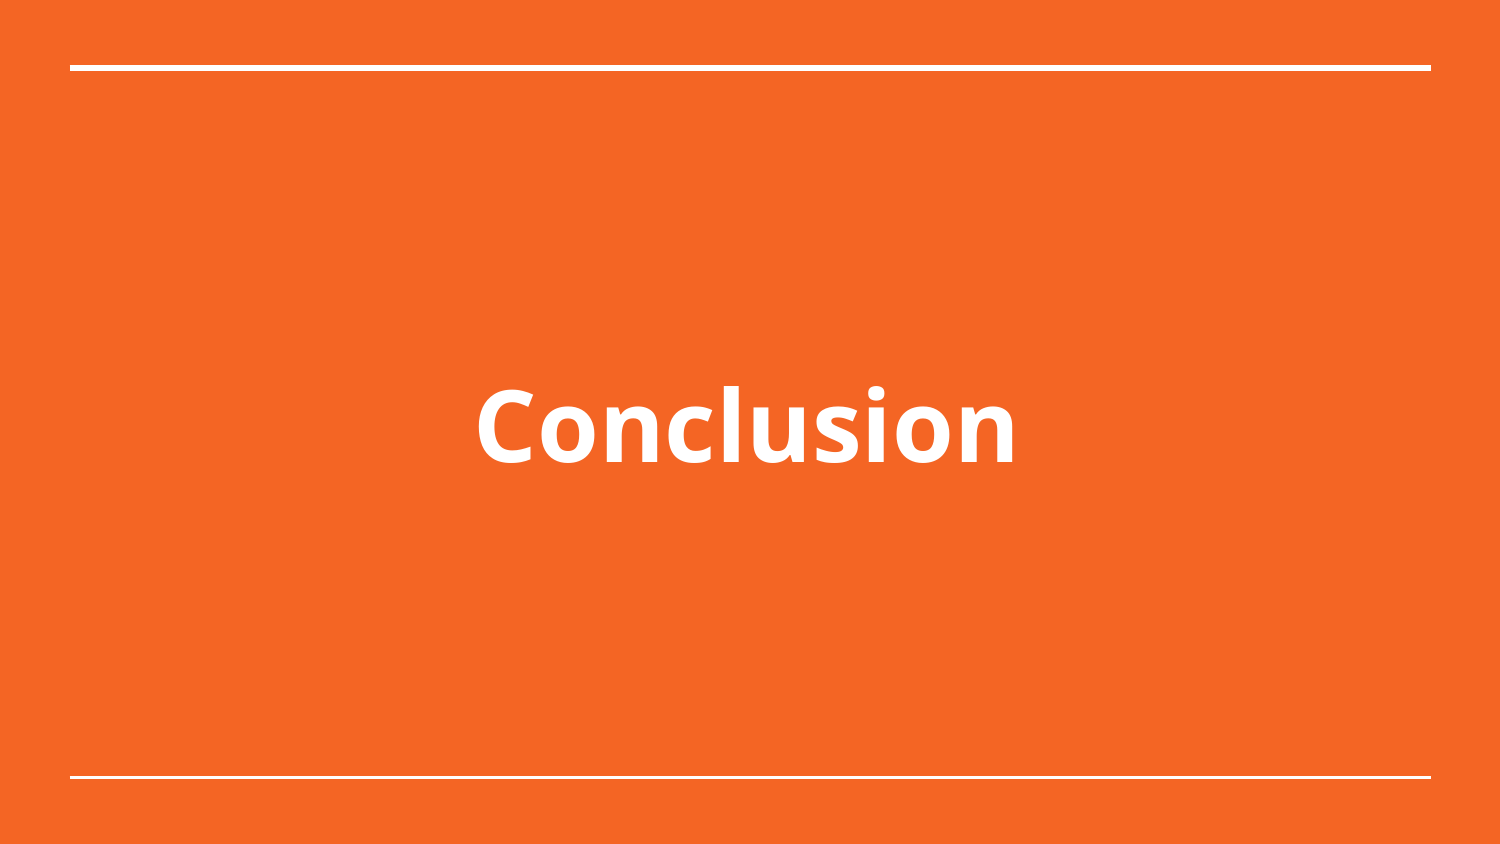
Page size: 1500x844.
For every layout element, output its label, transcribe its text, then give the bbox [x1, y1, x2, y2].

title Conclusion [66, 296, 1428, 550]
